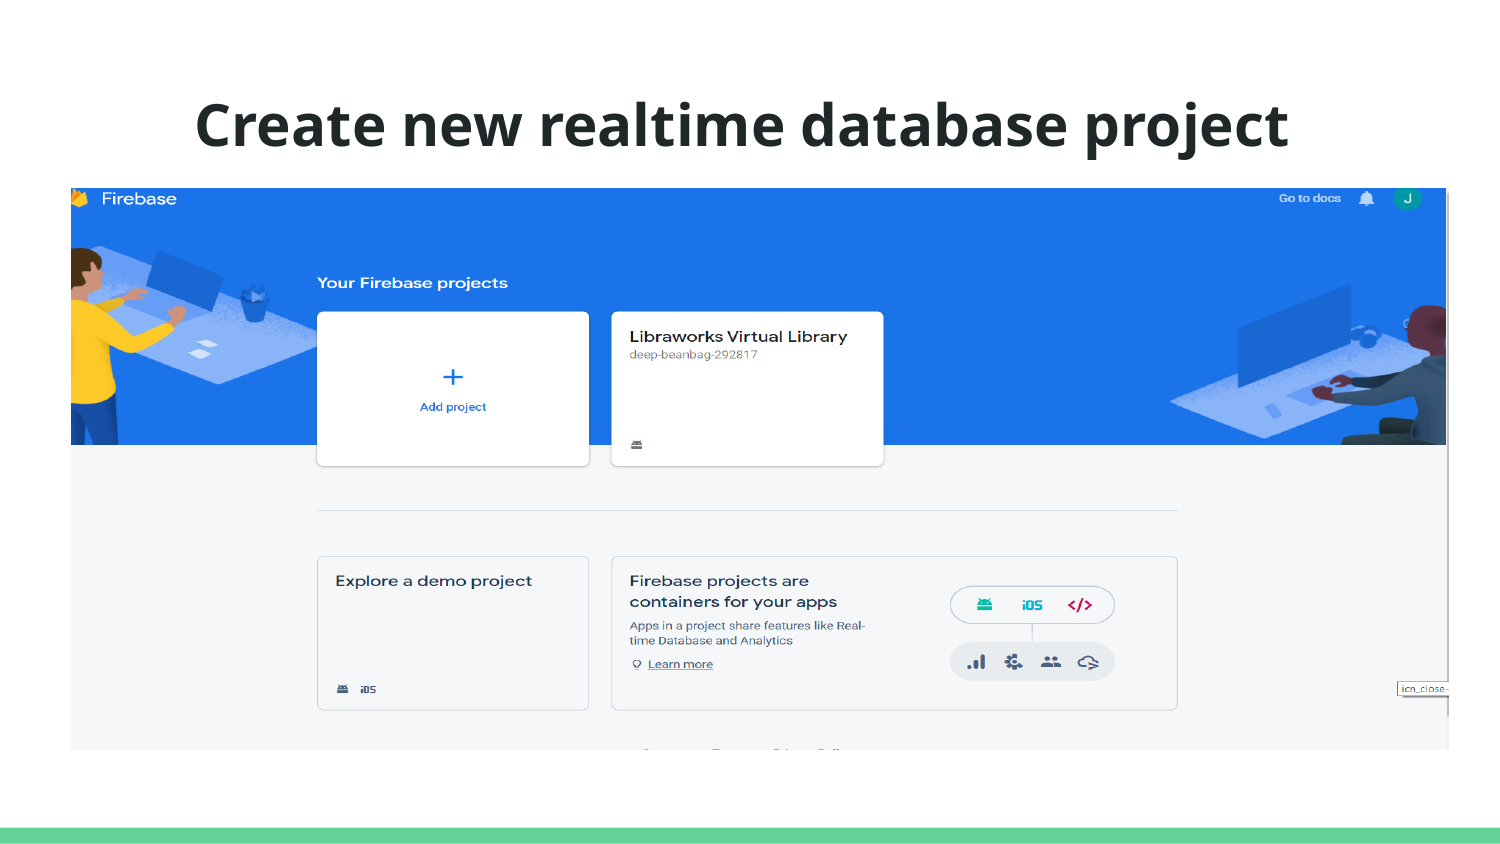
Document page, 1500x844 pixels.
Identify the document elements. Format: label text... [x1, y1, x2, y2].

title Create new realtime database project [51, 72, 1449, 167]
picture [71, 188, 1450, 750]
